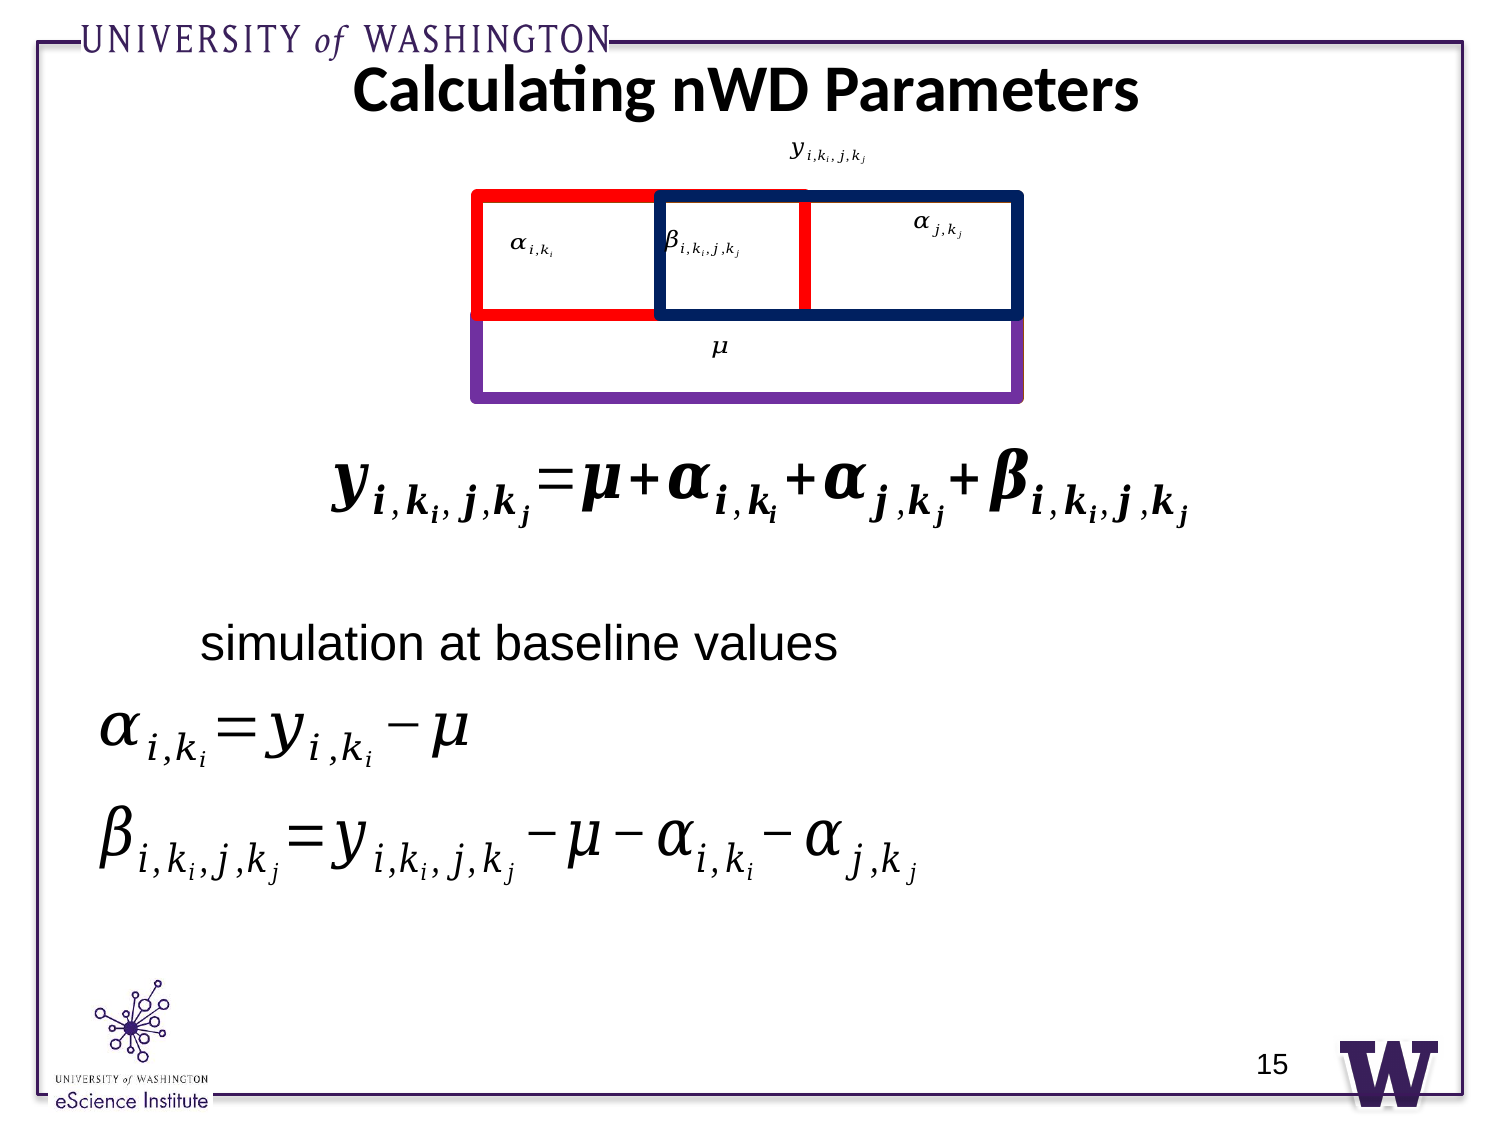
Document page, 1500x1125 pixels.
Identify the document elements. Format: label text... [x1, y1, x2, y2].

picture [81, 24, 609, 37]
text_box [476, 134, 1018, 399]
picture [1340, 1041, 1438, 1093]
picture [48, 978, 213, 1113]
slide_number 15 [1241, 1037, 1325, 1098]
title Calculating nWD Parameters [31, 37, 1463, 175]
picture [1340, 1096, 1438, 1107]
